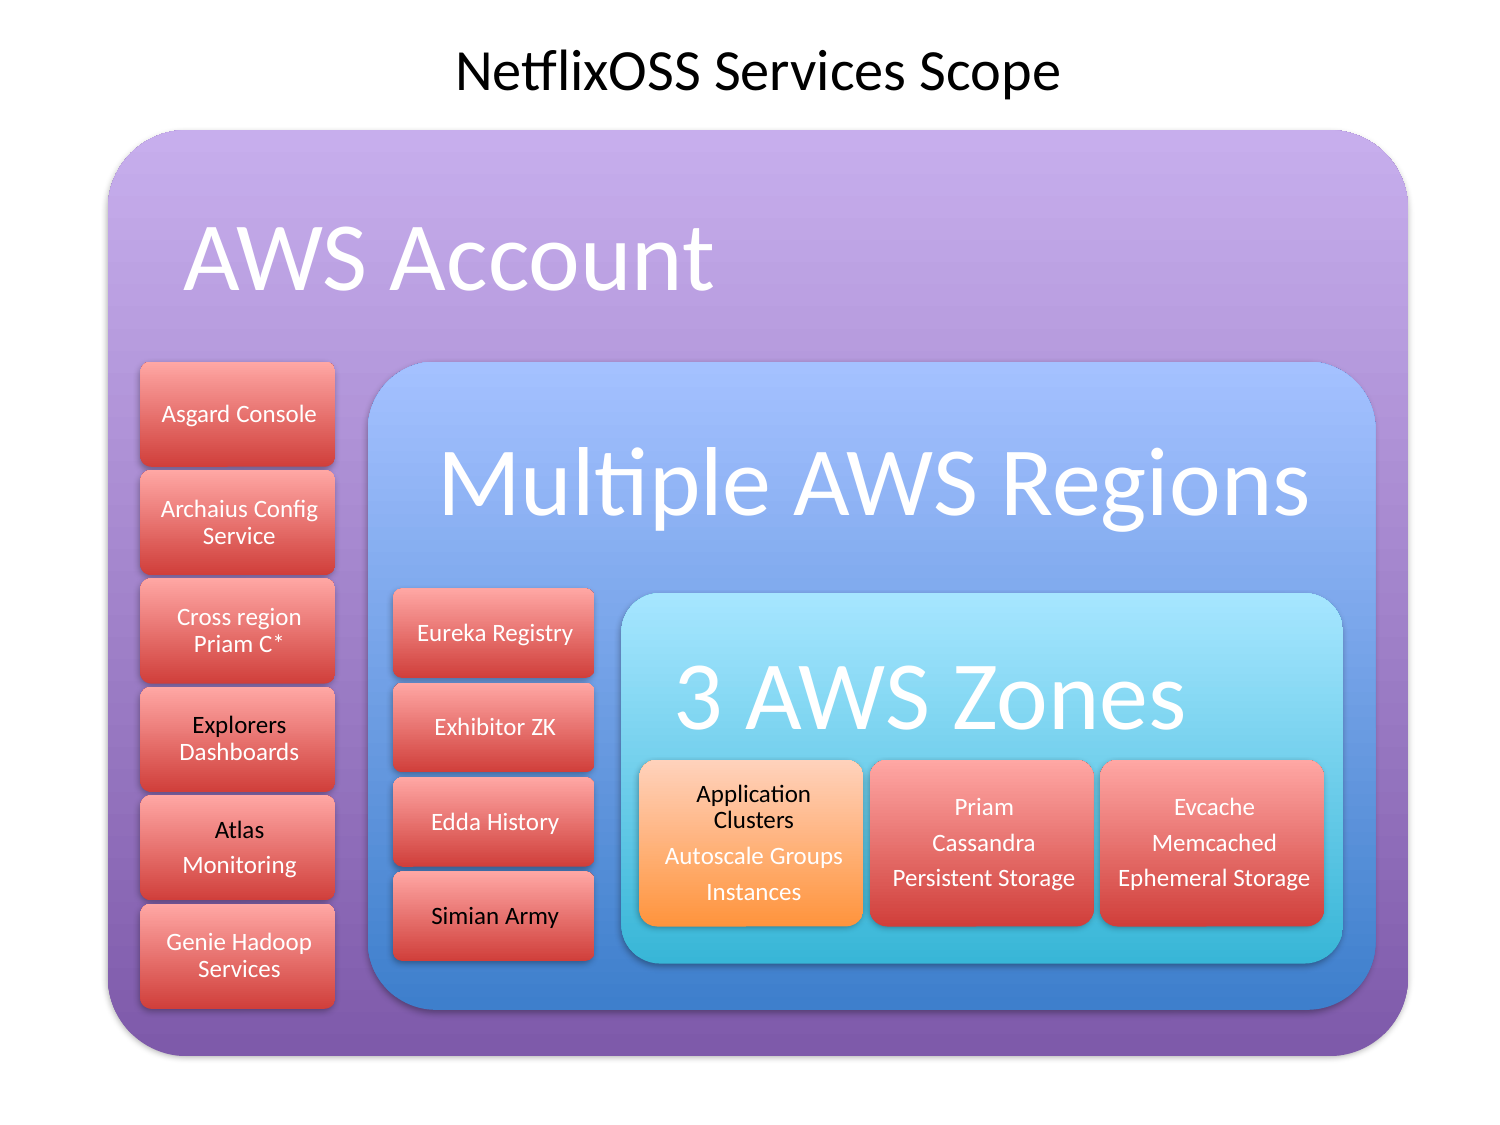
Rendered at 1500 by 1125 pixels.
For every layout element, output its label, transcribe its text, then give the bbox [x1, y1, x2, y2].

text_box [107, 129, 1409, 1057]
text_box NetflixOSS Services Scope [440, 25, 1077, 110]
